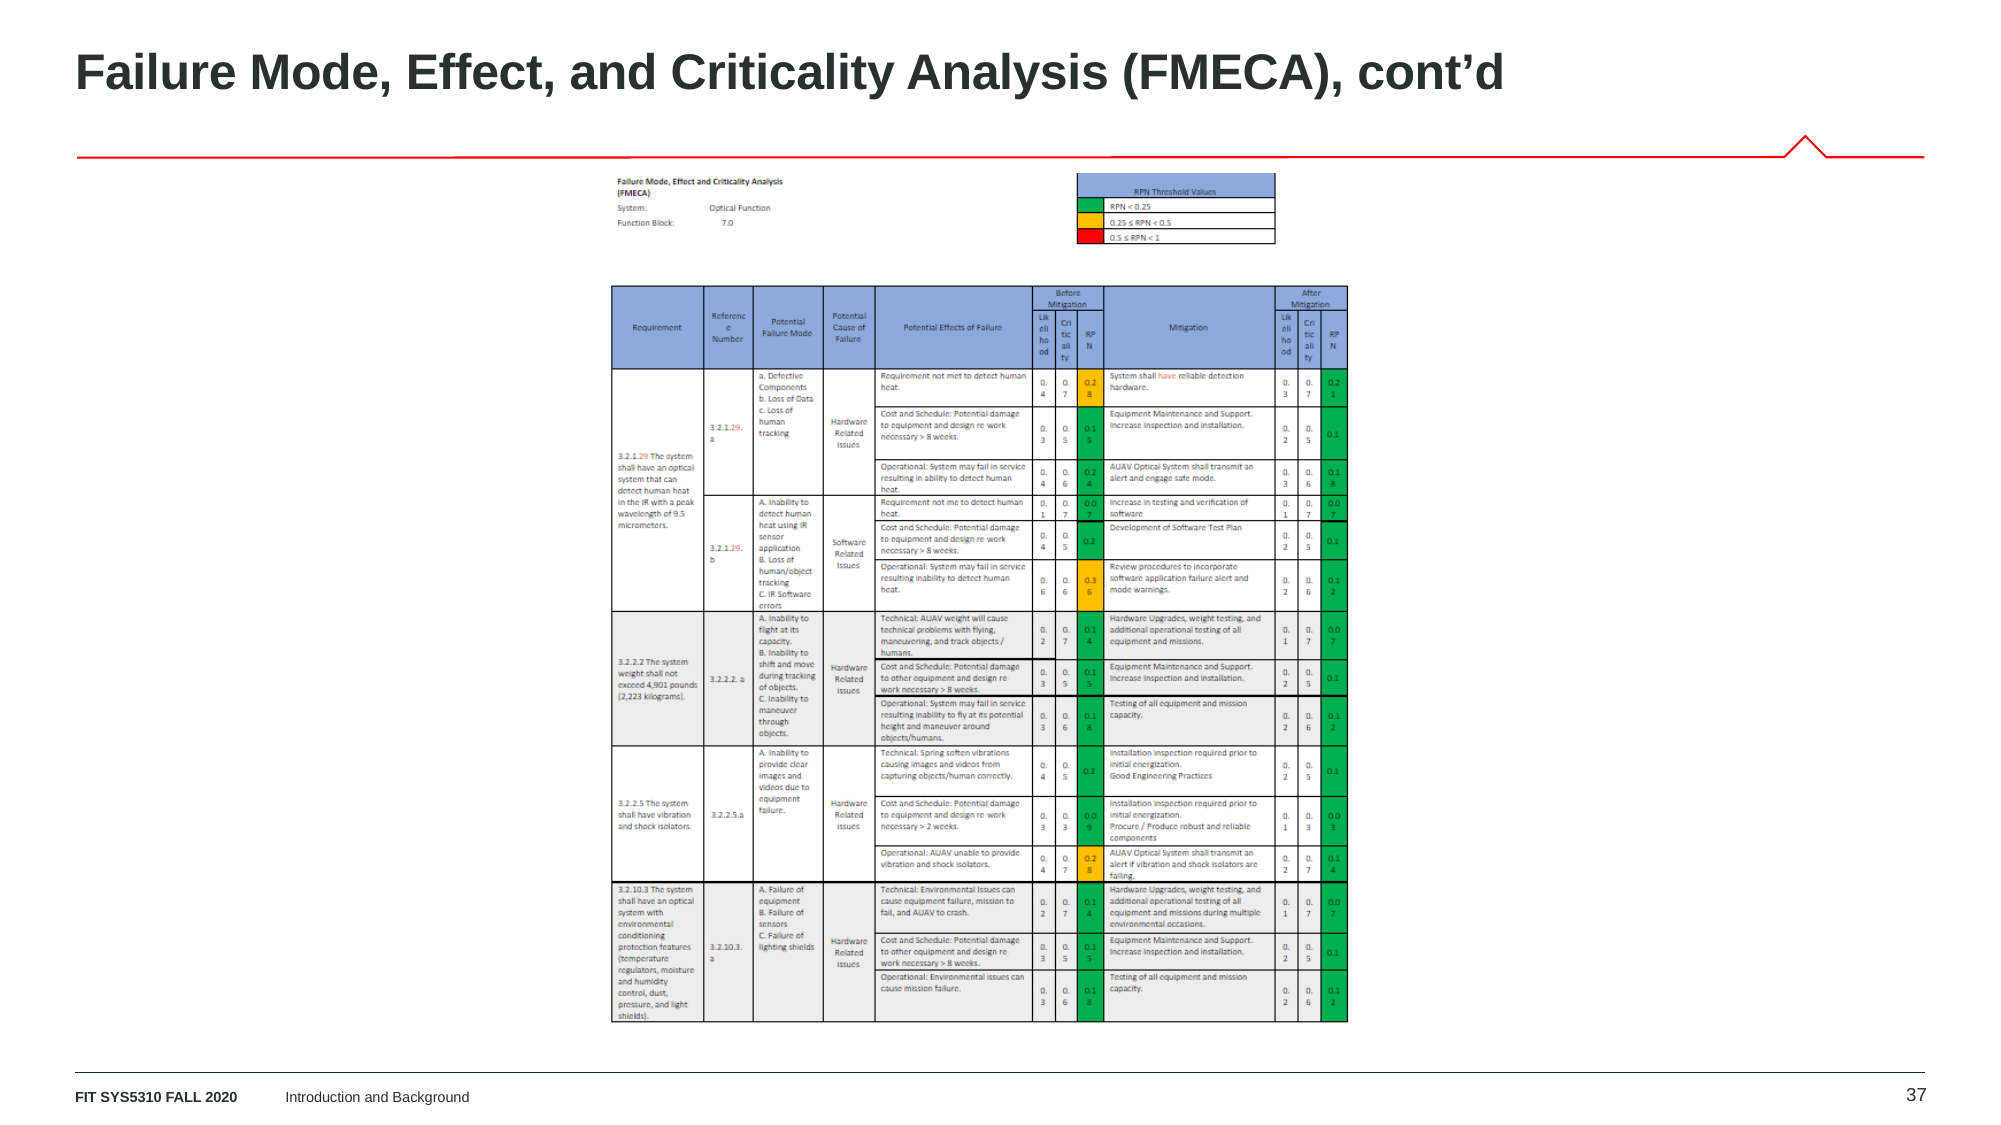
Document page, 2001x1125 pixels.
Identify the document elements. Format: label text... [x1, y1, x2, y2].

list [608, 172, 1355, 1027]
title Failure Mode, Effect, and Criticality Analysis (FMECA), cont’d [75, 47, 1575, 153]
